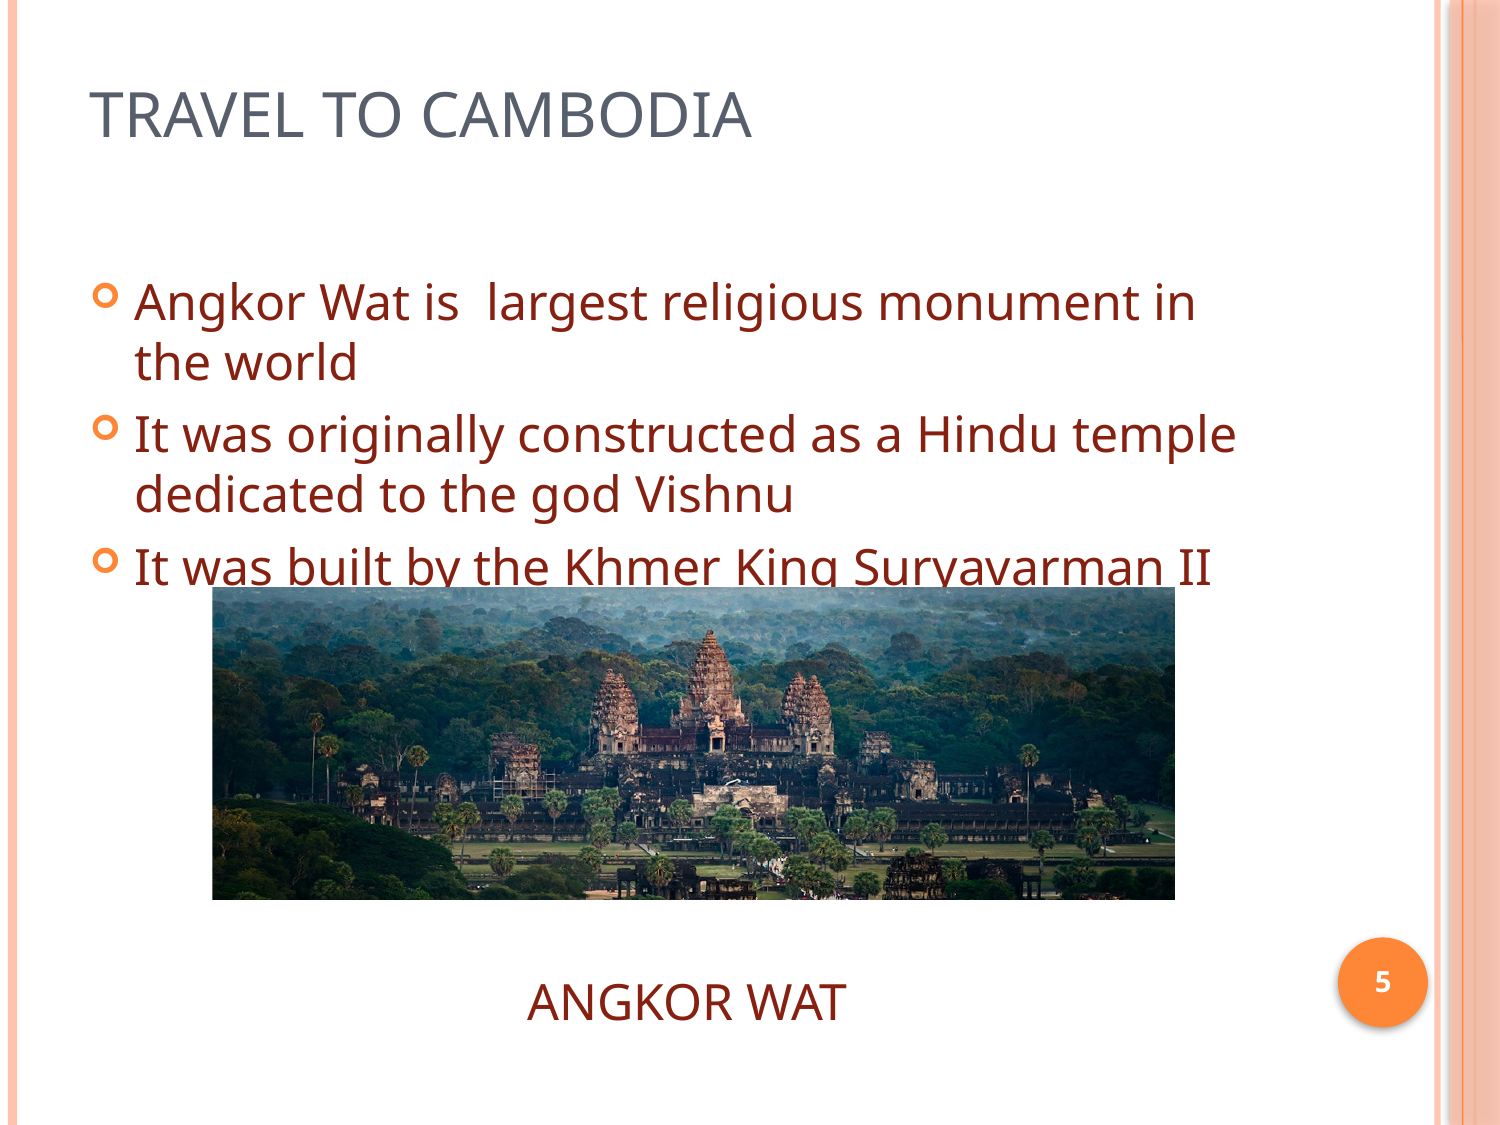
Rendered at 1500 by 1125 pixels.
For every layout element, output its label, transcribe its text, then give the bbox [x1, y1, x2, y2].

list Angkor Wat is largest religious monument in the world It was originally constructed as a Hindu temple dedicated to the god Vishnu It was built by the Khmer King Suryavarman II ANGKOR WAT [75, 262, 1300, 1062]
slide_number 5 [1333, 940, 1434, 1027]
picture [211, 586, 1176, 901]
title TRAVEL TO CAMBODIA [75, 45, 1300, 233]
